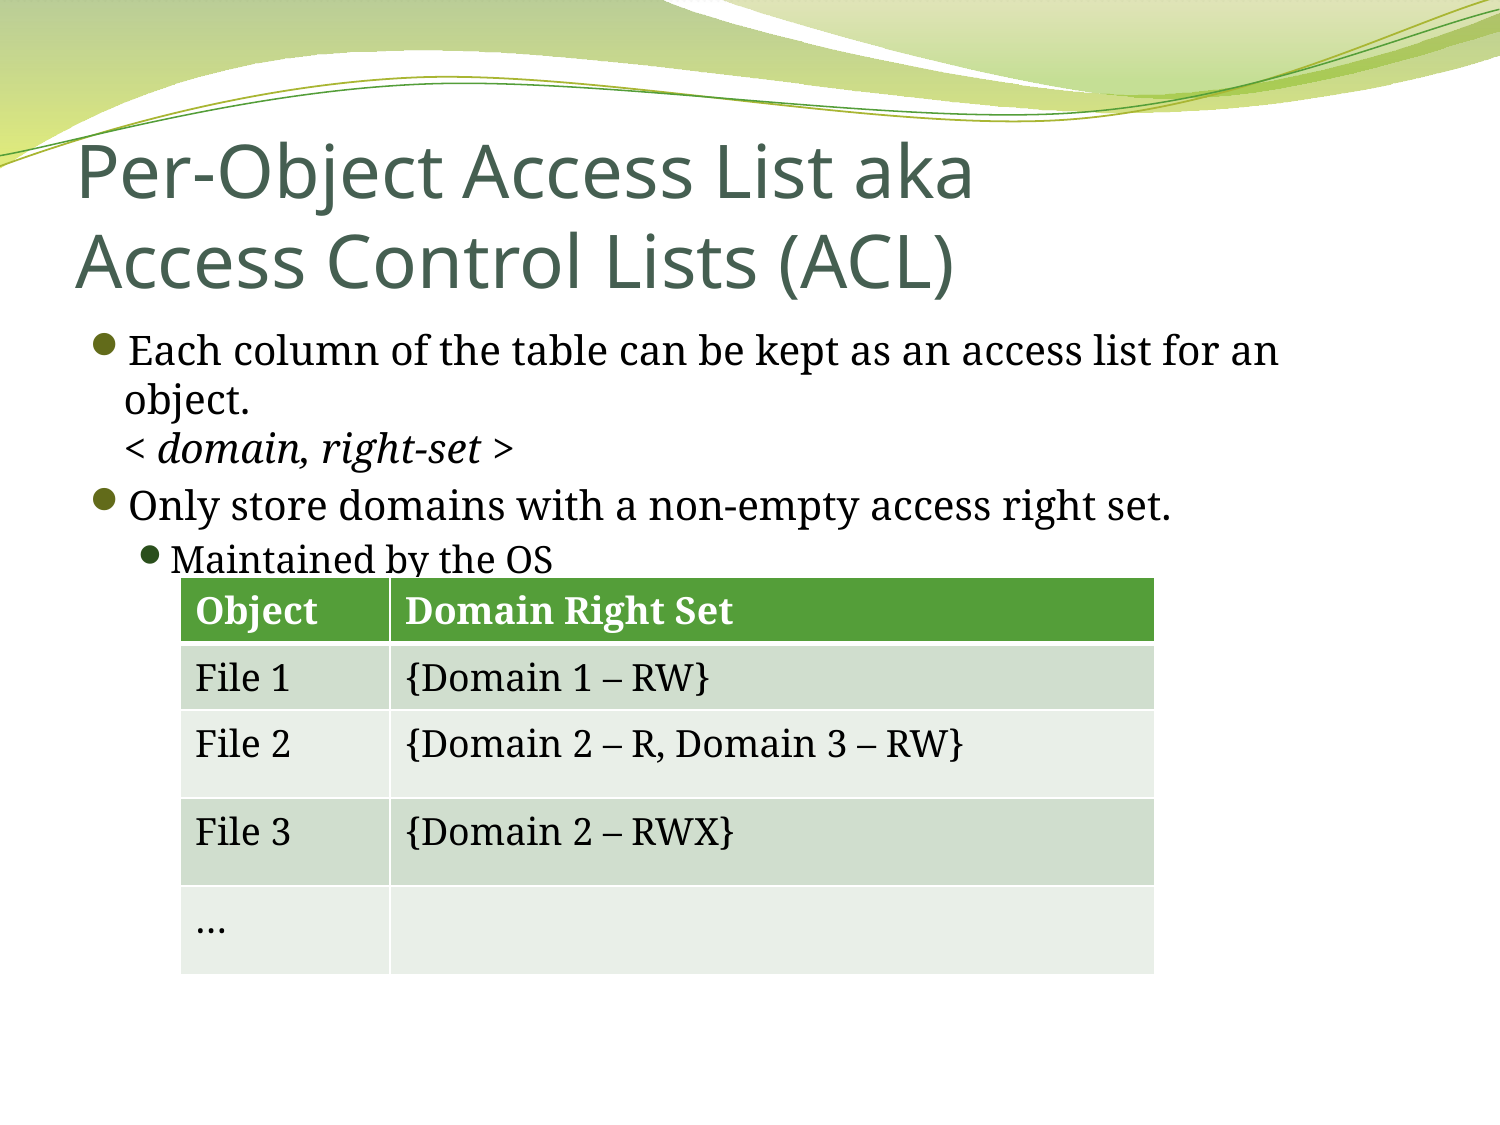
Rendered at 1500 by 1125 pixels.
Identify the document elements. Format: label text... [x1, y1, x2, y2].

table_cell {Domain 2 – R, Domain 3 – RW} [391, 711, 1154, 797]
table_header Domain Right Set [391, 578, 1154, 641]
table_cell File 3 [181, 799, 389, 885]
table_cell … [181, 887, 389, 974]
table_header Object [181, 578, 389, 641]
title Per-Object Access List aka Access Control Lists (ACL) [75, 115, 1425, 303]
table_cell {Domain 1 – RW} [391, 646, 1154, 709]
table_cell [391, 887, 1154, 974]
table_cell File 2 [181, 711, 389, 797]
list Each column of the table can be kept as an access list for an object. < domain, right-set > Only store domains with a non-empty access right set. Maintained by the OS [75, 317, 1425, 1038]
table_cell File 1 [181, 646, 389, 709]
table_cell {Domain 2 – RWX} [391, 799, 1154, 885]
